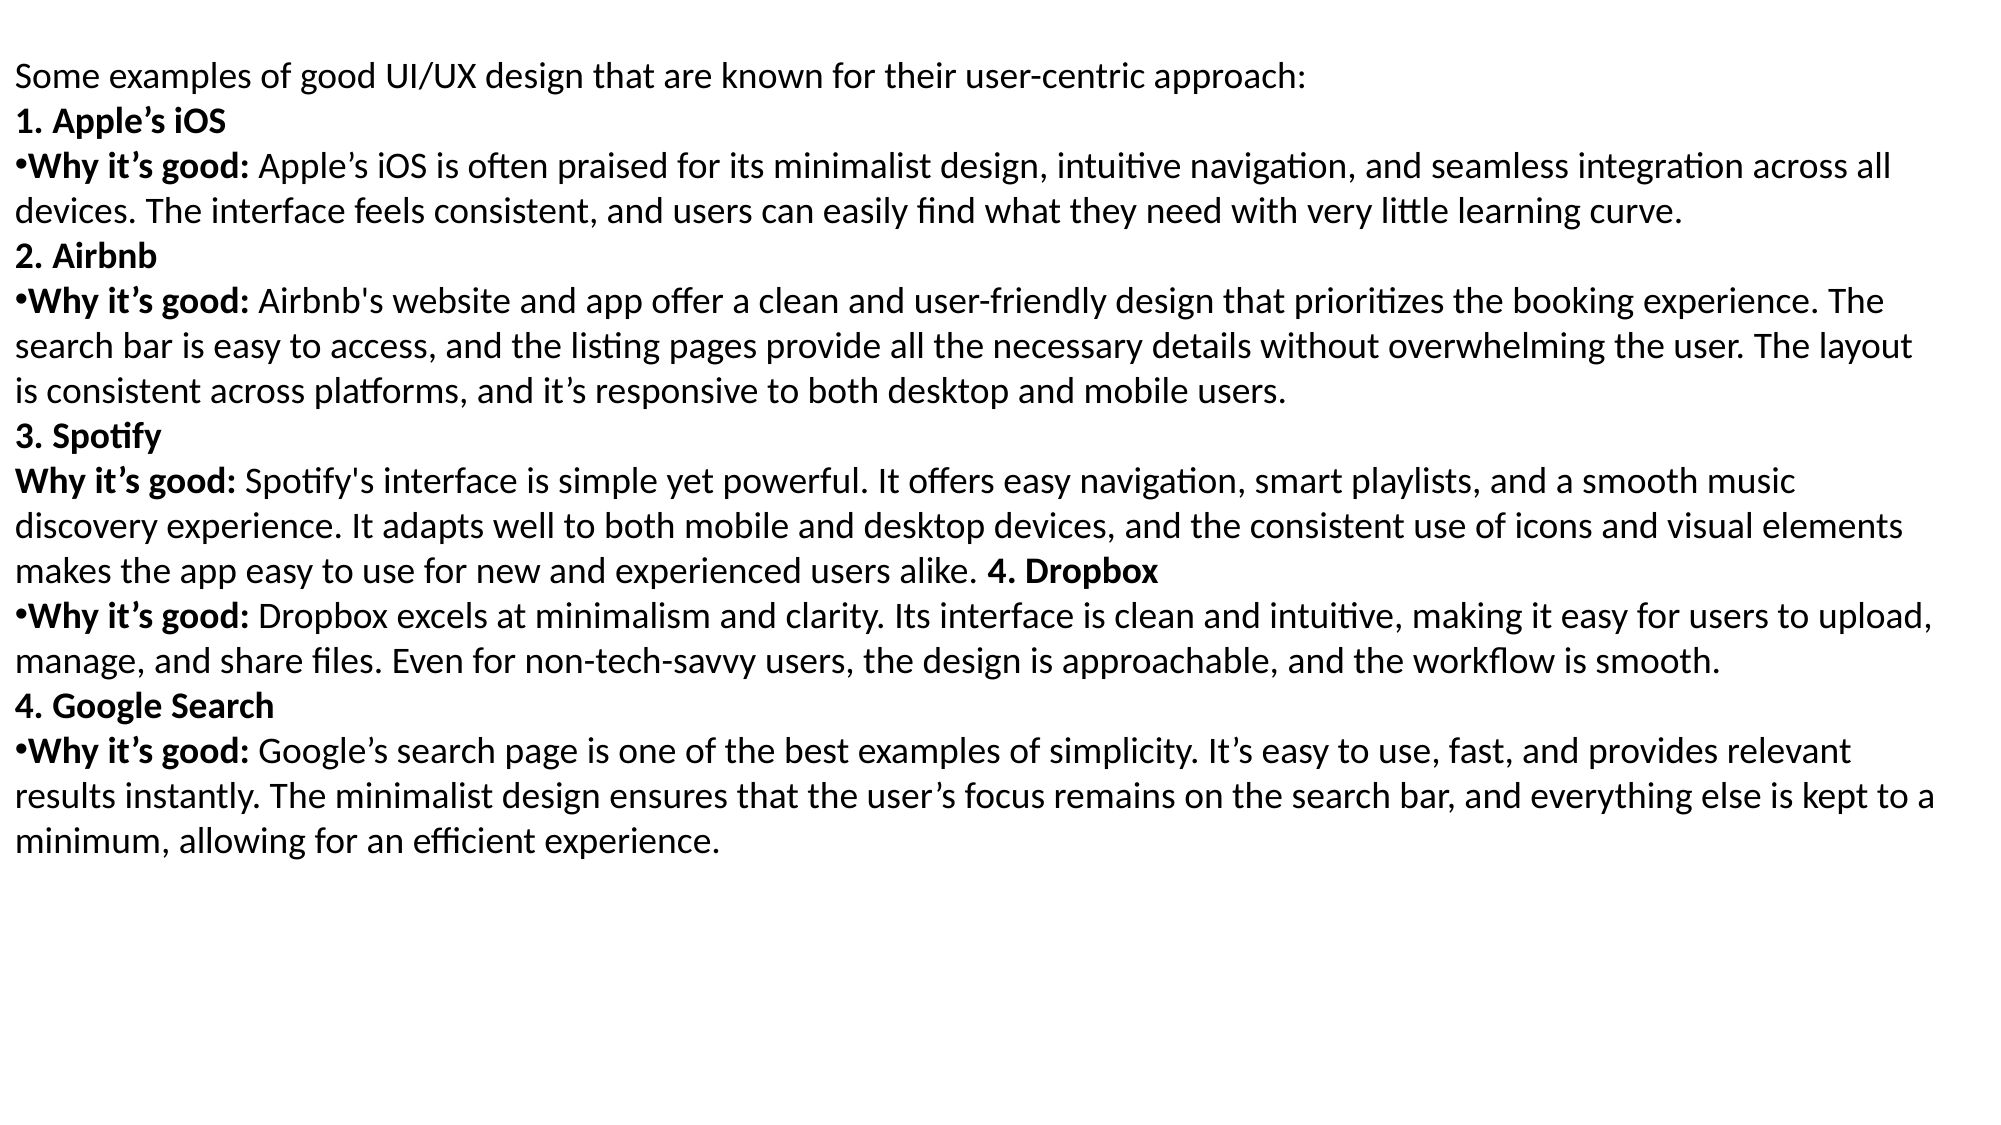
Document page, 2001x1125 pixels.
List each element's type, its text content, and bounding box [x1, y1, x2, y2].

text_box Some examples of good UI/UX design that are known for their user-centric approach: 1. Apple’s iOS Why it’s good: Apple’s iOS is often praised for its minimalist design, intuitive navigation, and seamless integration across all devices. The interface feels consistent, and users can easily find what they need with very little learning curve. 2. Airbnb Why it’s good: Airbnb's website and app offer a clean and user-friendly design that prioritizes the booking experience. The search bar is easy to access, and the listing pages provide all the necessary details without overwhelming the user. The layout is consistent across platforms, and it’s responsive to both desktop and mobile users. 3. Spotify Why it’s good: Spotify's interface is simple yet powerful. It offers easy navigation, smart playlists, and a smooth music discovery experience. It adapts well to both mobile and desktop devices, and the consistent use of icons and visual elements makes the app easy to use for new and experienced users alike. 4. Dropbox Why it’s good: Dropbox excels at minimalism and clarity. Its interface is clean and intuitive, making it easy for users to upload, manage, and share files. Even for non-tech-savvy users, the design is approachable, and the workflow is smooth. 4. Google Search Why it’s good: Google’s search page is one of the best examples of simplicity. It’s easy to use, fast, and provides relevant results instantly. The minimalist design ensures that the user’s focus remains on the search bar, and everything else is kept to a minimum, allowing for an efficient experience. [0, 43, 1961, 914]
